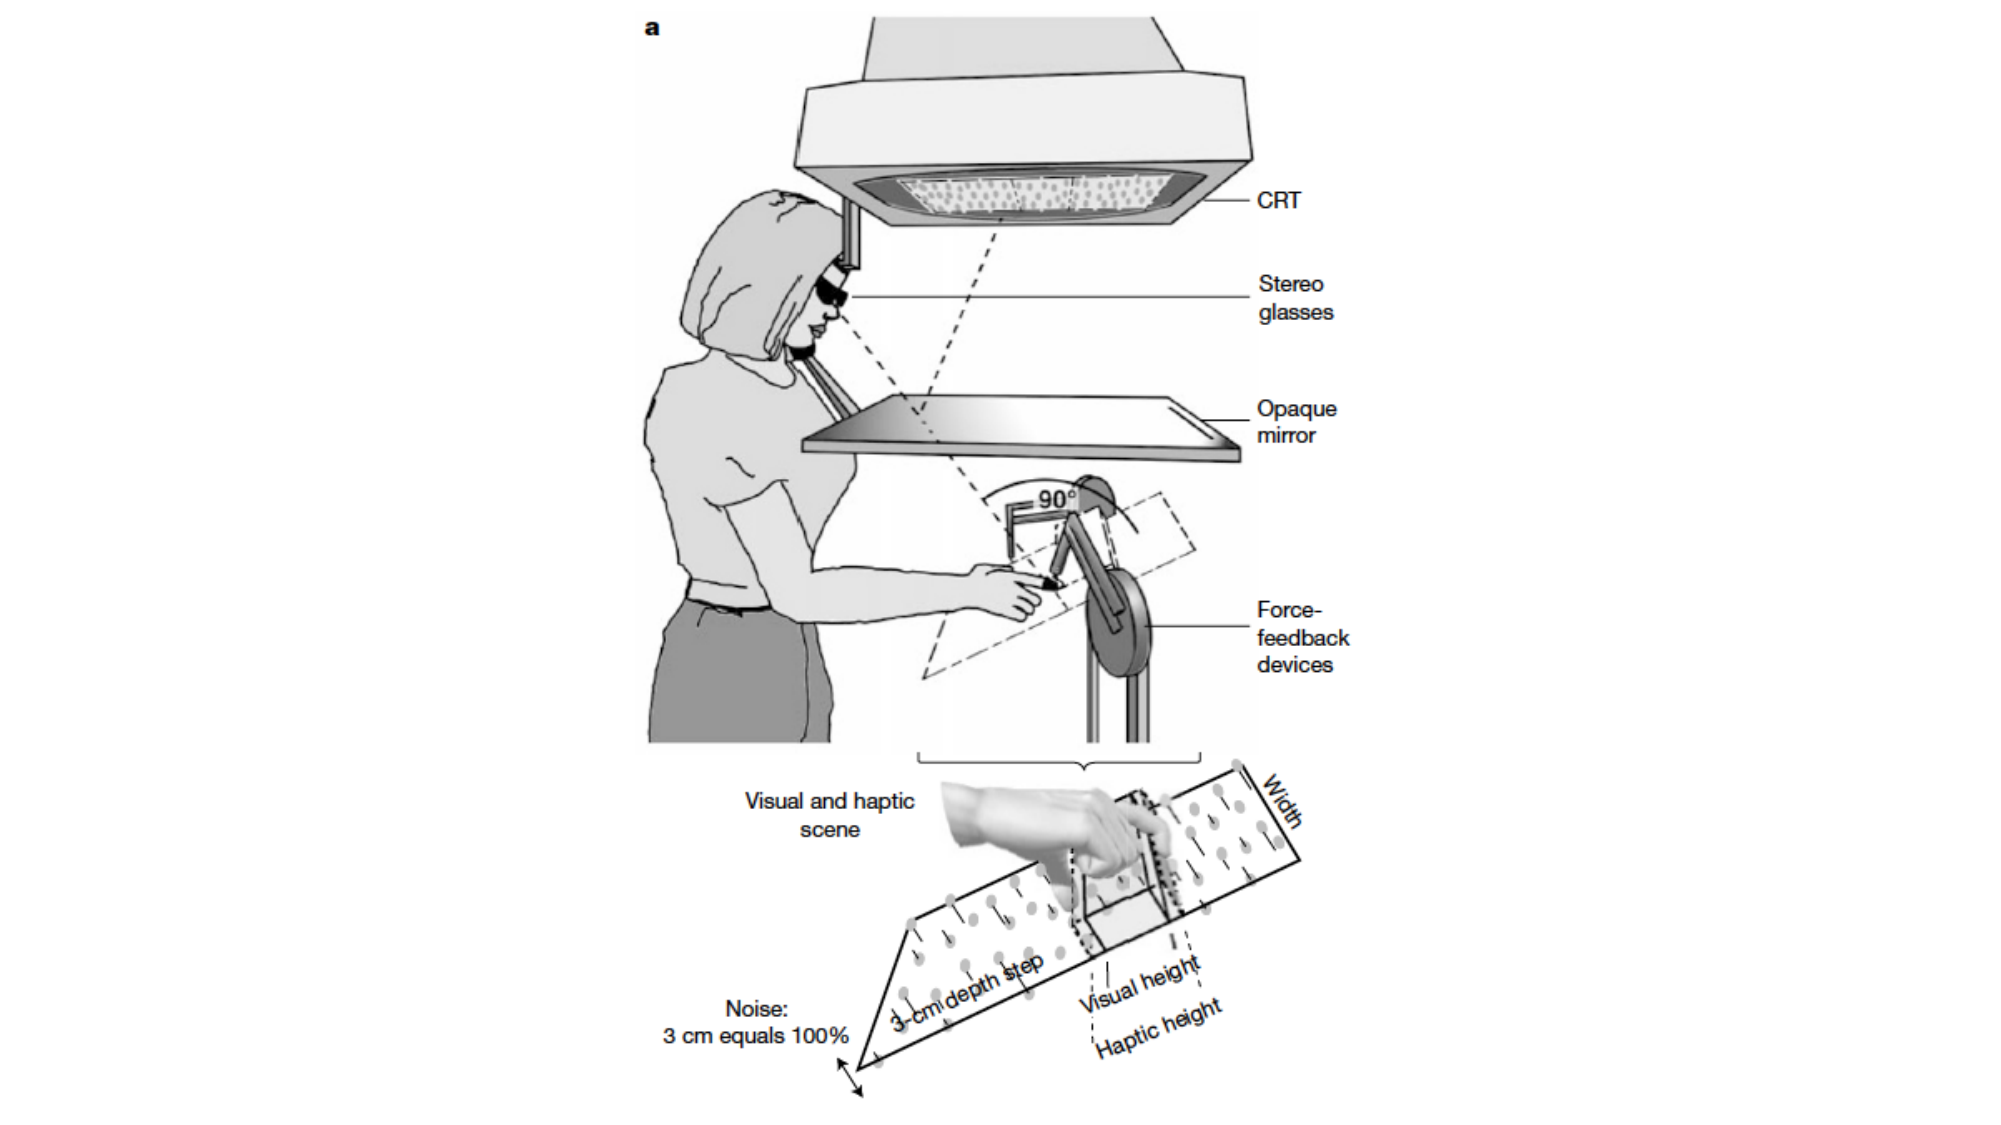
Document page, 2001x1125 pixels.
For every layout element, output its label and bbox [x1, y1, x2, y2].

picture [621, 0, 1379, 1125]
